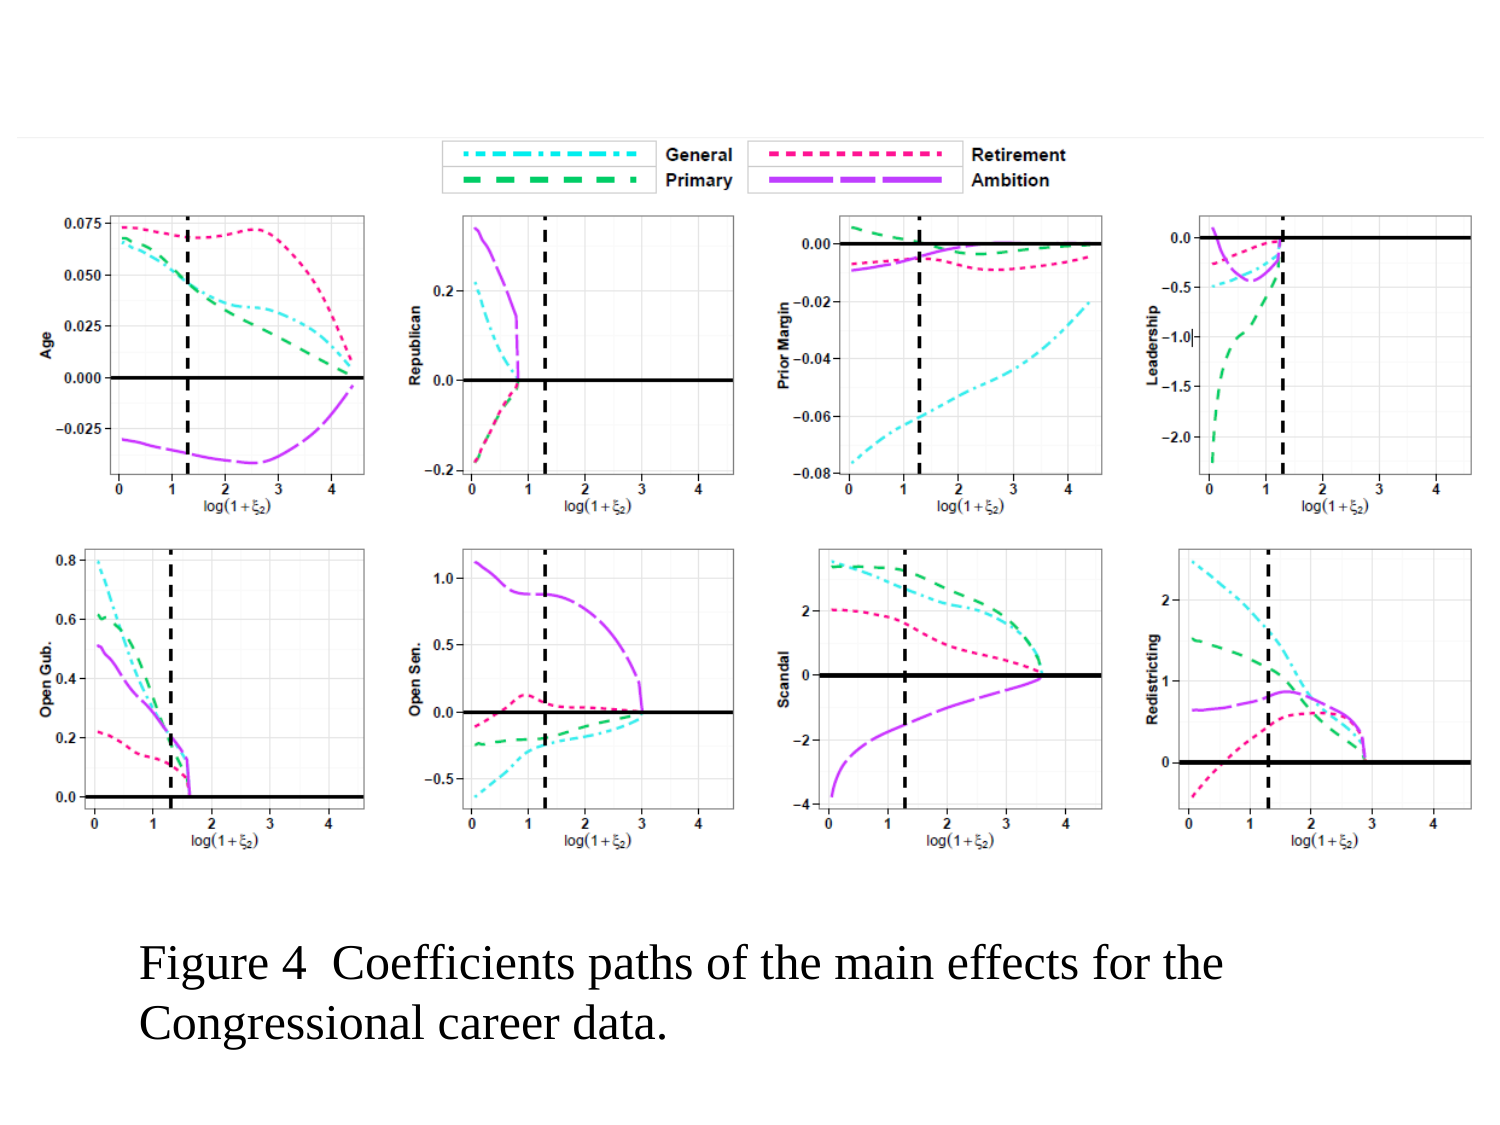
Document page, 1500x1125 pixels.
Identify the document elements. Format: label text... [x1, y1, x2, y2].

text_box Figure 4 Coefficients paths of the main effects for the Congressional career data. [123, 922, 1441, 1057]
picture [17, 136, 1484, 870]
